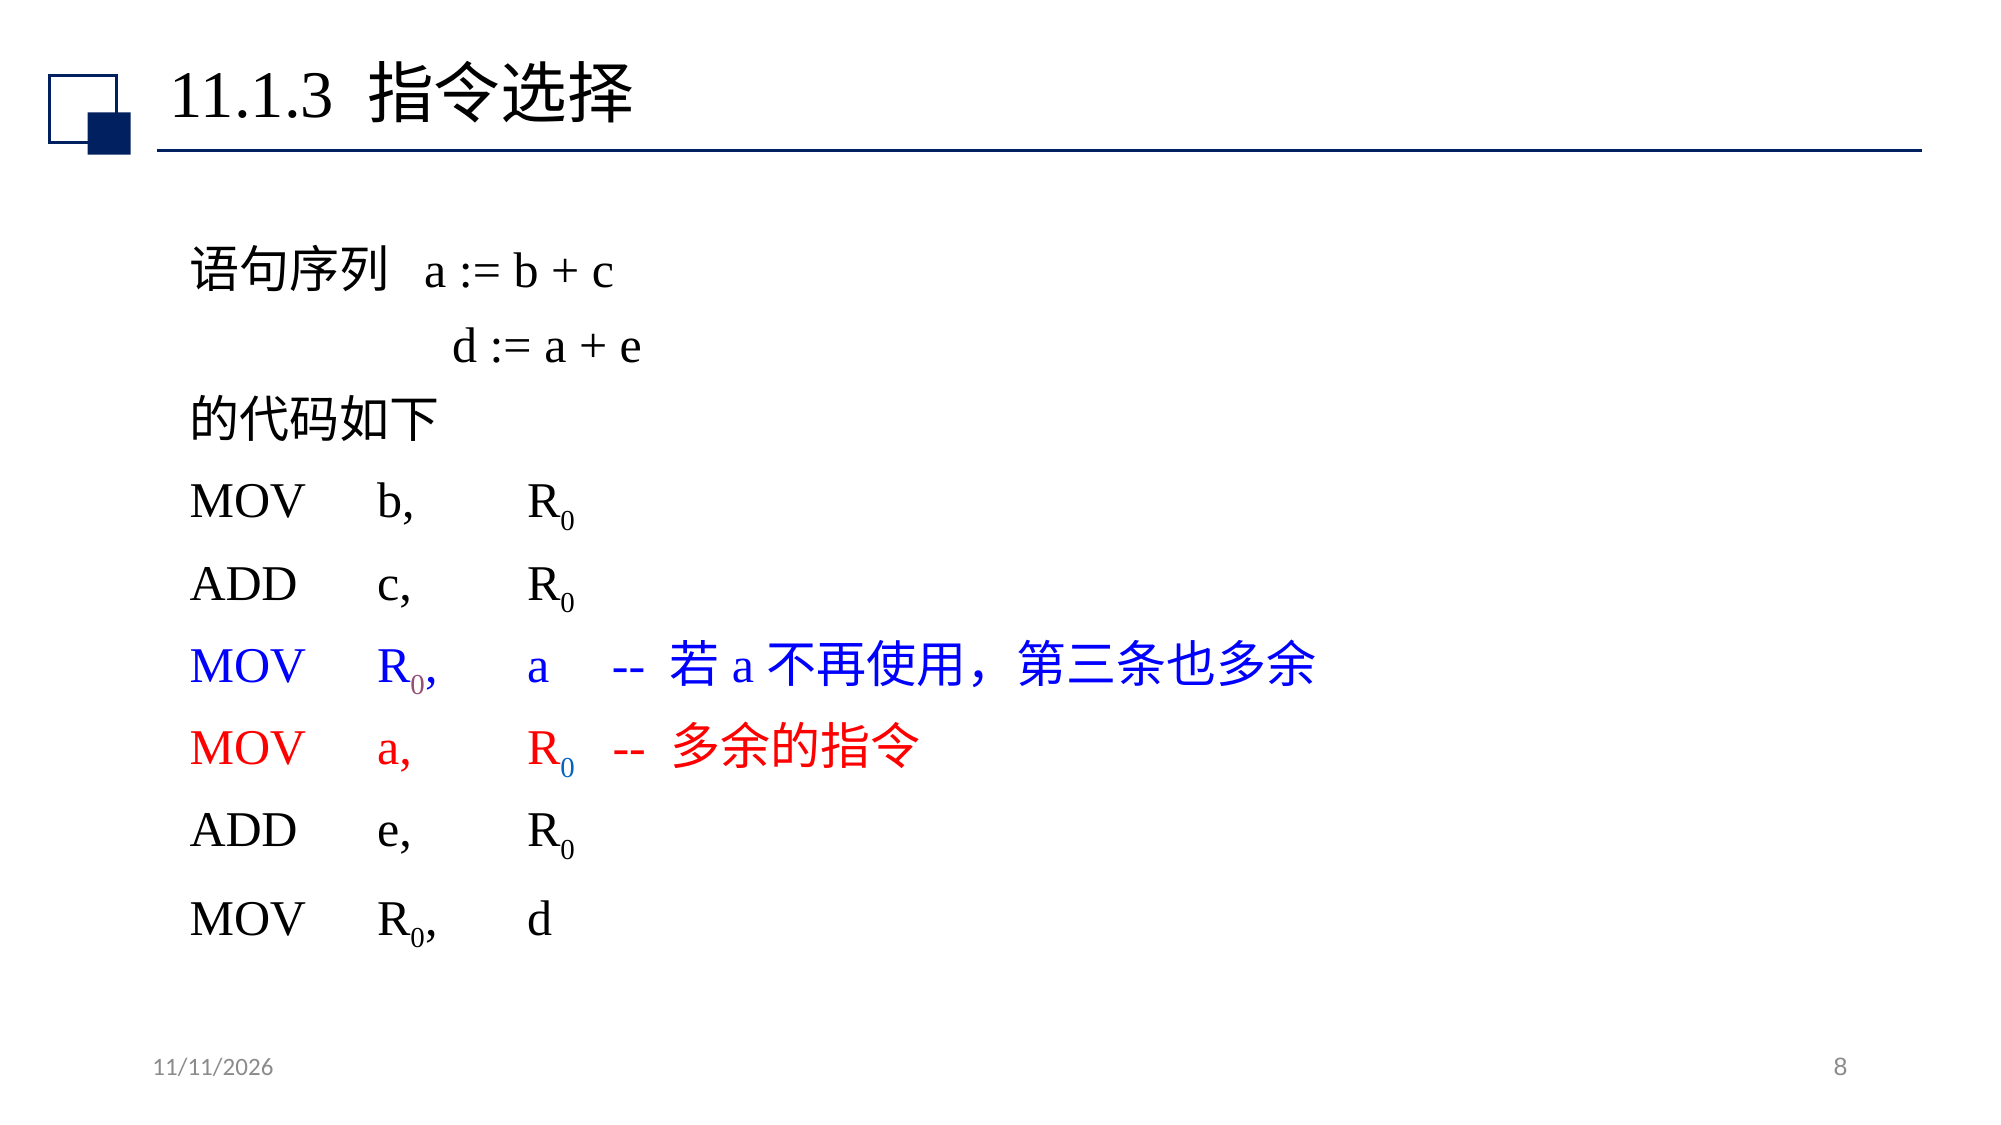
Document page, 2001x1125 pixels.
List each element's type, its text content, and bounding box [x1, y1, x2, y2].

title 11.1.3 指令选择 [154, 50, 1880, 143]
slide_number 8 [1412, 1042, 1863, 1103]
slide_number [137, 1042, 588, 1103]
list 语句序列 a := b + c d := a + e 的代码如下 MOV b, R0 ADD c, R0 MOV R0, a -- 若a不再使用，第三条也多余 MOV a, R0 -- 多余的指令 ADD e, R0 MOV R0, d [174, 236, 1780, 963]
